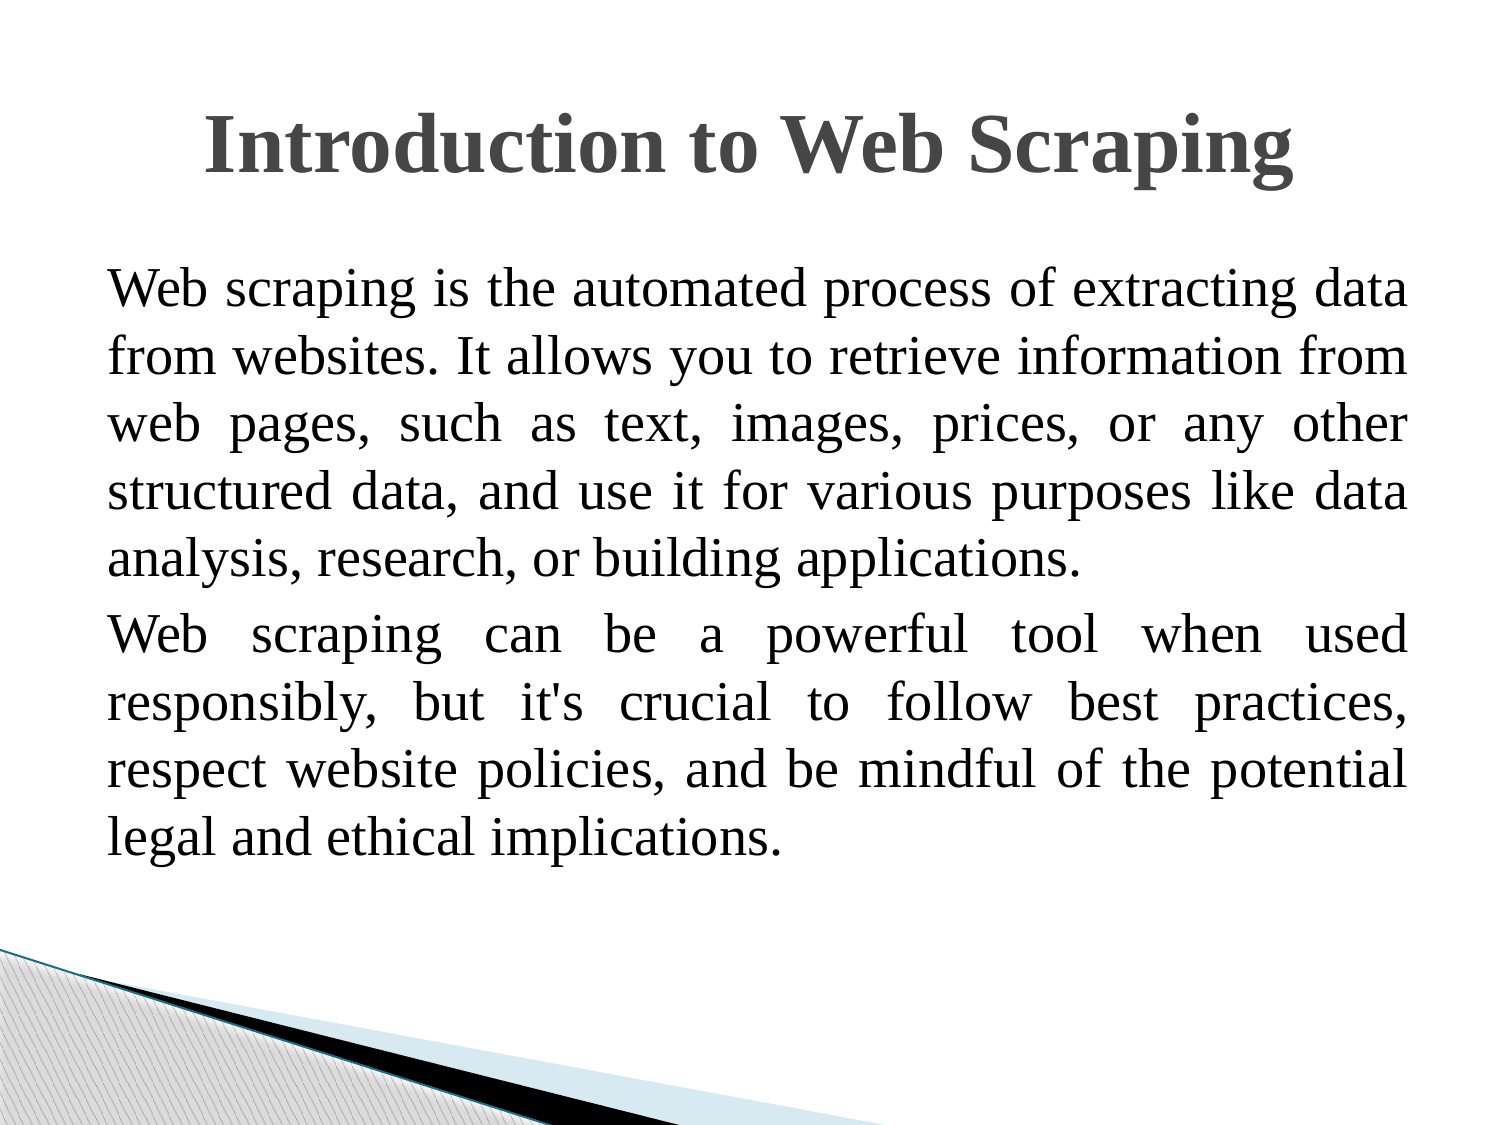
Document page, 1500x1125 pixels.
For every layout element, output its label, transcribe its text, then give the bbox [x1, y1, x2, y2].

title Introduction to Web Scraping [75, 45, 1425, 233]
list Web scraping is the automated process of extracting data from websites. It allows you to retrieve information from web pages, such as text, images, prices, or any other structured data, and use it for various purposes like data analysis, research, or building applications. Web scraping can be a powerful tool when used responsibly, but it's crucial to follow best practices, respect website policies, and be mindful of the potential legal and ethical implications. [75, 243, 1425, 986]
